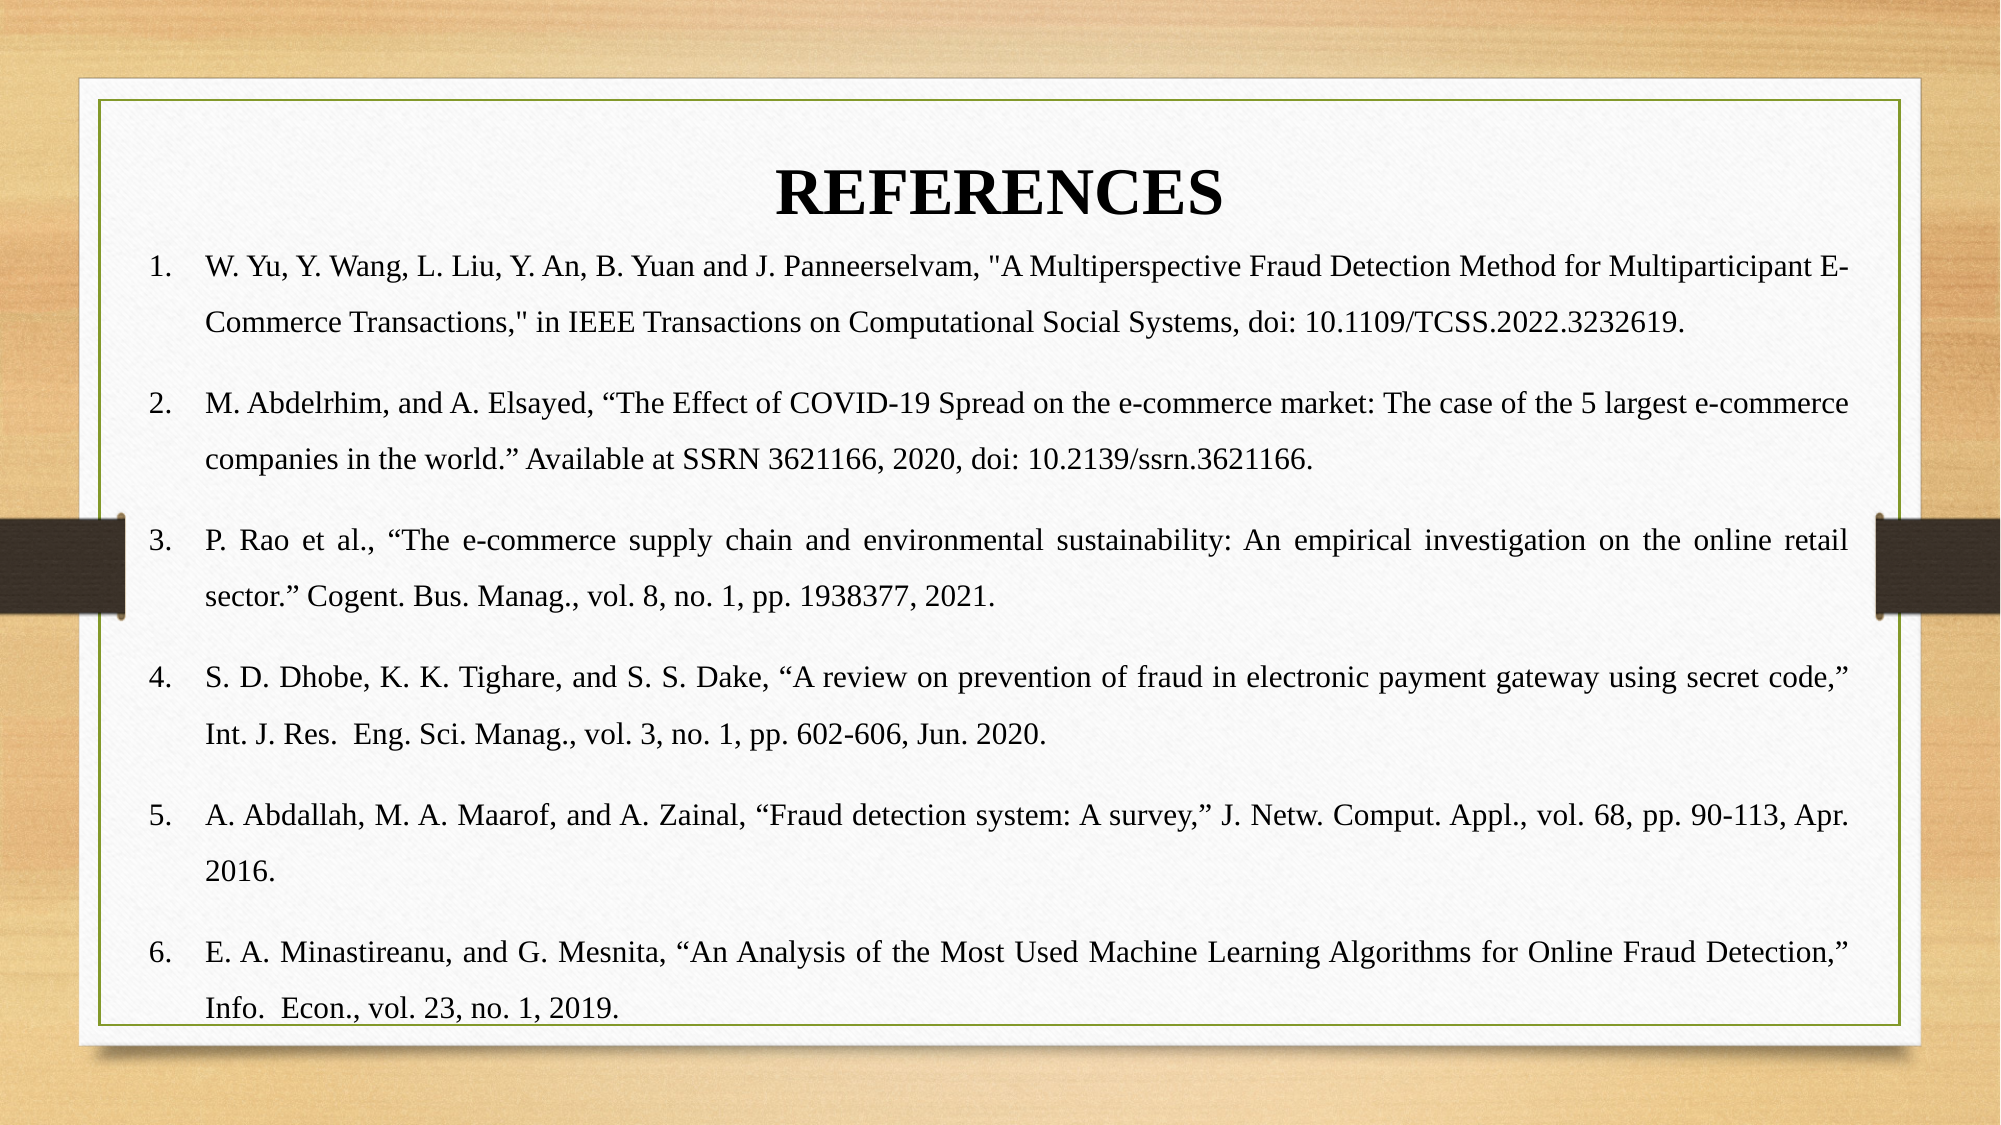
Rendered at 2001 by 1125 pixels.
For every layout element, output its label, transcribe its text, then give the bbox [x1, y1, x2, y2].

picture [0, 0, 2001, 1125]
text_box W. Yu, Y. Wang, L. Liu, Y. An, B. Yuan and J. Panneerselvam, "A Multiperspective Fraud Detection Method for Multiparticipant E-Commerce Transactions," in IEEE Transactions on Computational Social Systems, doi: 10.1109/TCSS.2022.3232619. M. Abdelrhim, and A. Elsayed, “The Effect of COVID-19 Spread on the e-commerce market: The case of the 5 largest e-commerce companies in the world.” Available at SSRN 3621166, 2020, doi: 10.2139/ssrn.3621166. P. Rao et al., “The e-commerce supply chain and environmental sustainability: An empirical investigation on the online retail sector.” Cogent. Bus. Manag., vol. 8, no. 1, pp. 1938377, 2021. S. D. Dhobe, K. K. Tighare, and S. S. Dake, “A review on prevention of fraud in electronic payment gateway using secret code,” Int. J. Res. Eng. Sci. Manag., vol. 3, no. 1, pp. 602-606, Jun. 2020. A. Abdallah, M. A. Maarof, and A. Zainal, “Fraud detection system: A survey,” J. Netw. Comput. Appl., vol. 68, pp. 90-113, Apr. 2016. E. A. Minastireanu, and G. Mesnita, “An Analysis of the Most Used Machine Learning Algorithms for Online Fraud Detection,” Info. Econ., vol. 23, no. 1, 2019. [134, 218, 1866, 1033]
text_box REFERENCES [695, 140, 1305, 180]
